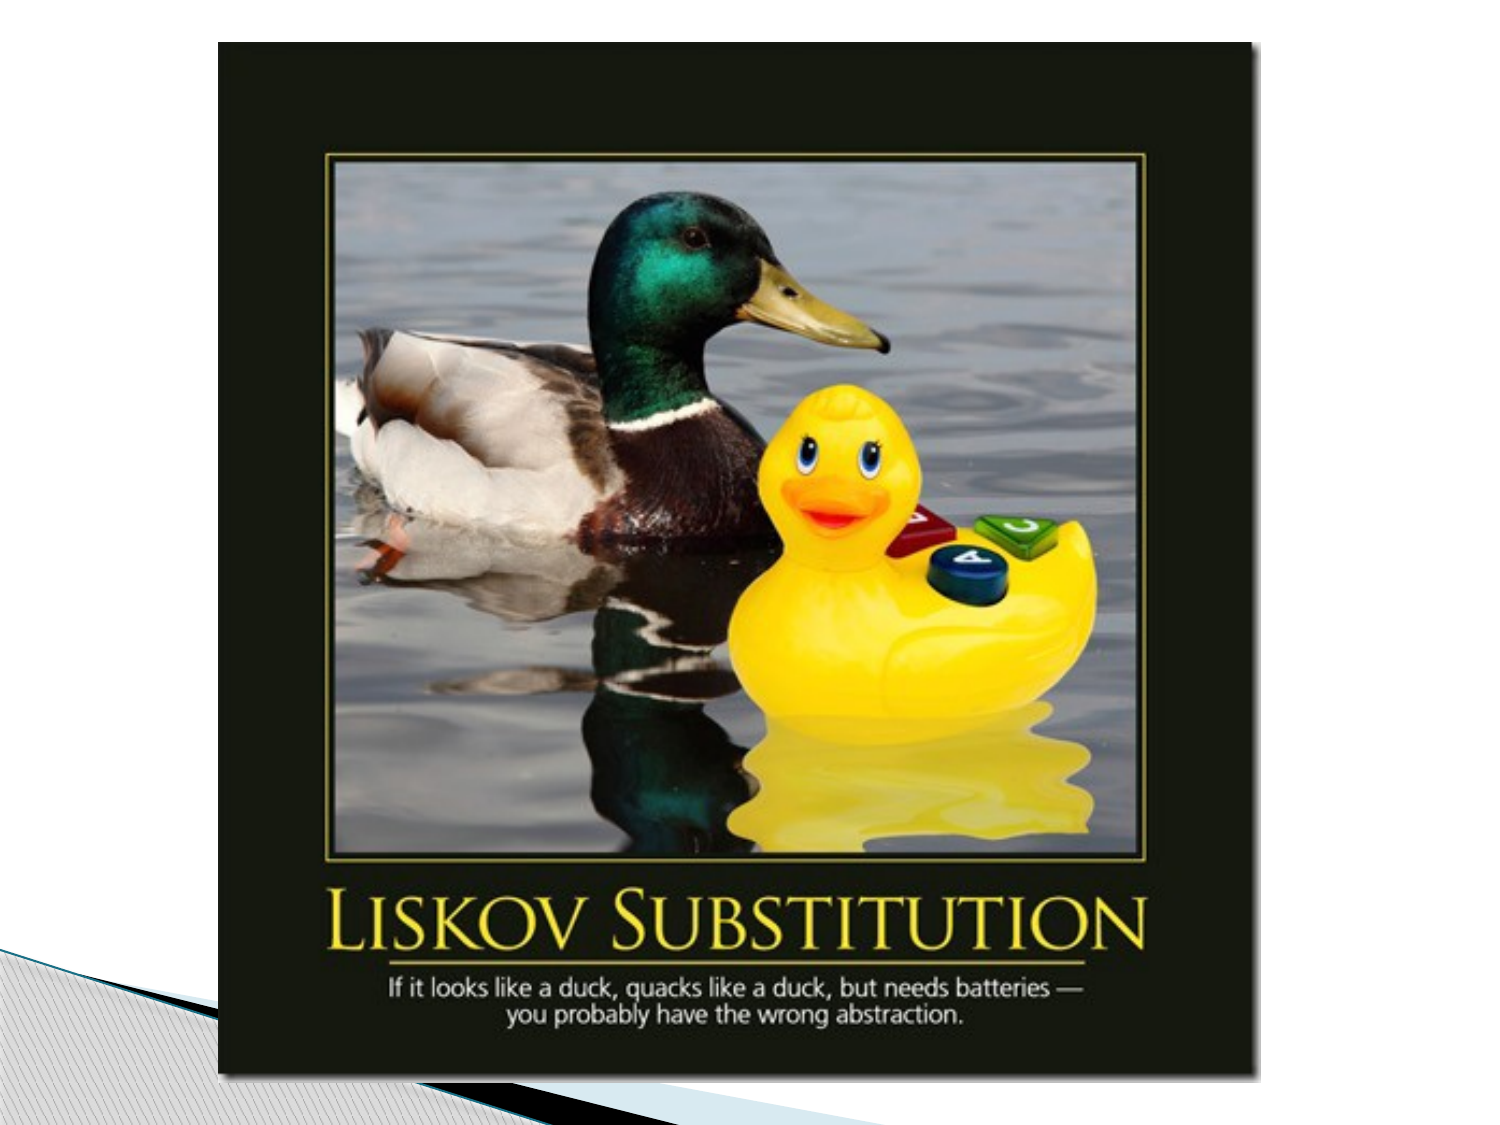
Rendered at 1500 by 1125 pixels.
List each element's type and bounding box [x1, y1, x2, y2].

list [218, 42, 1261, 1083]
